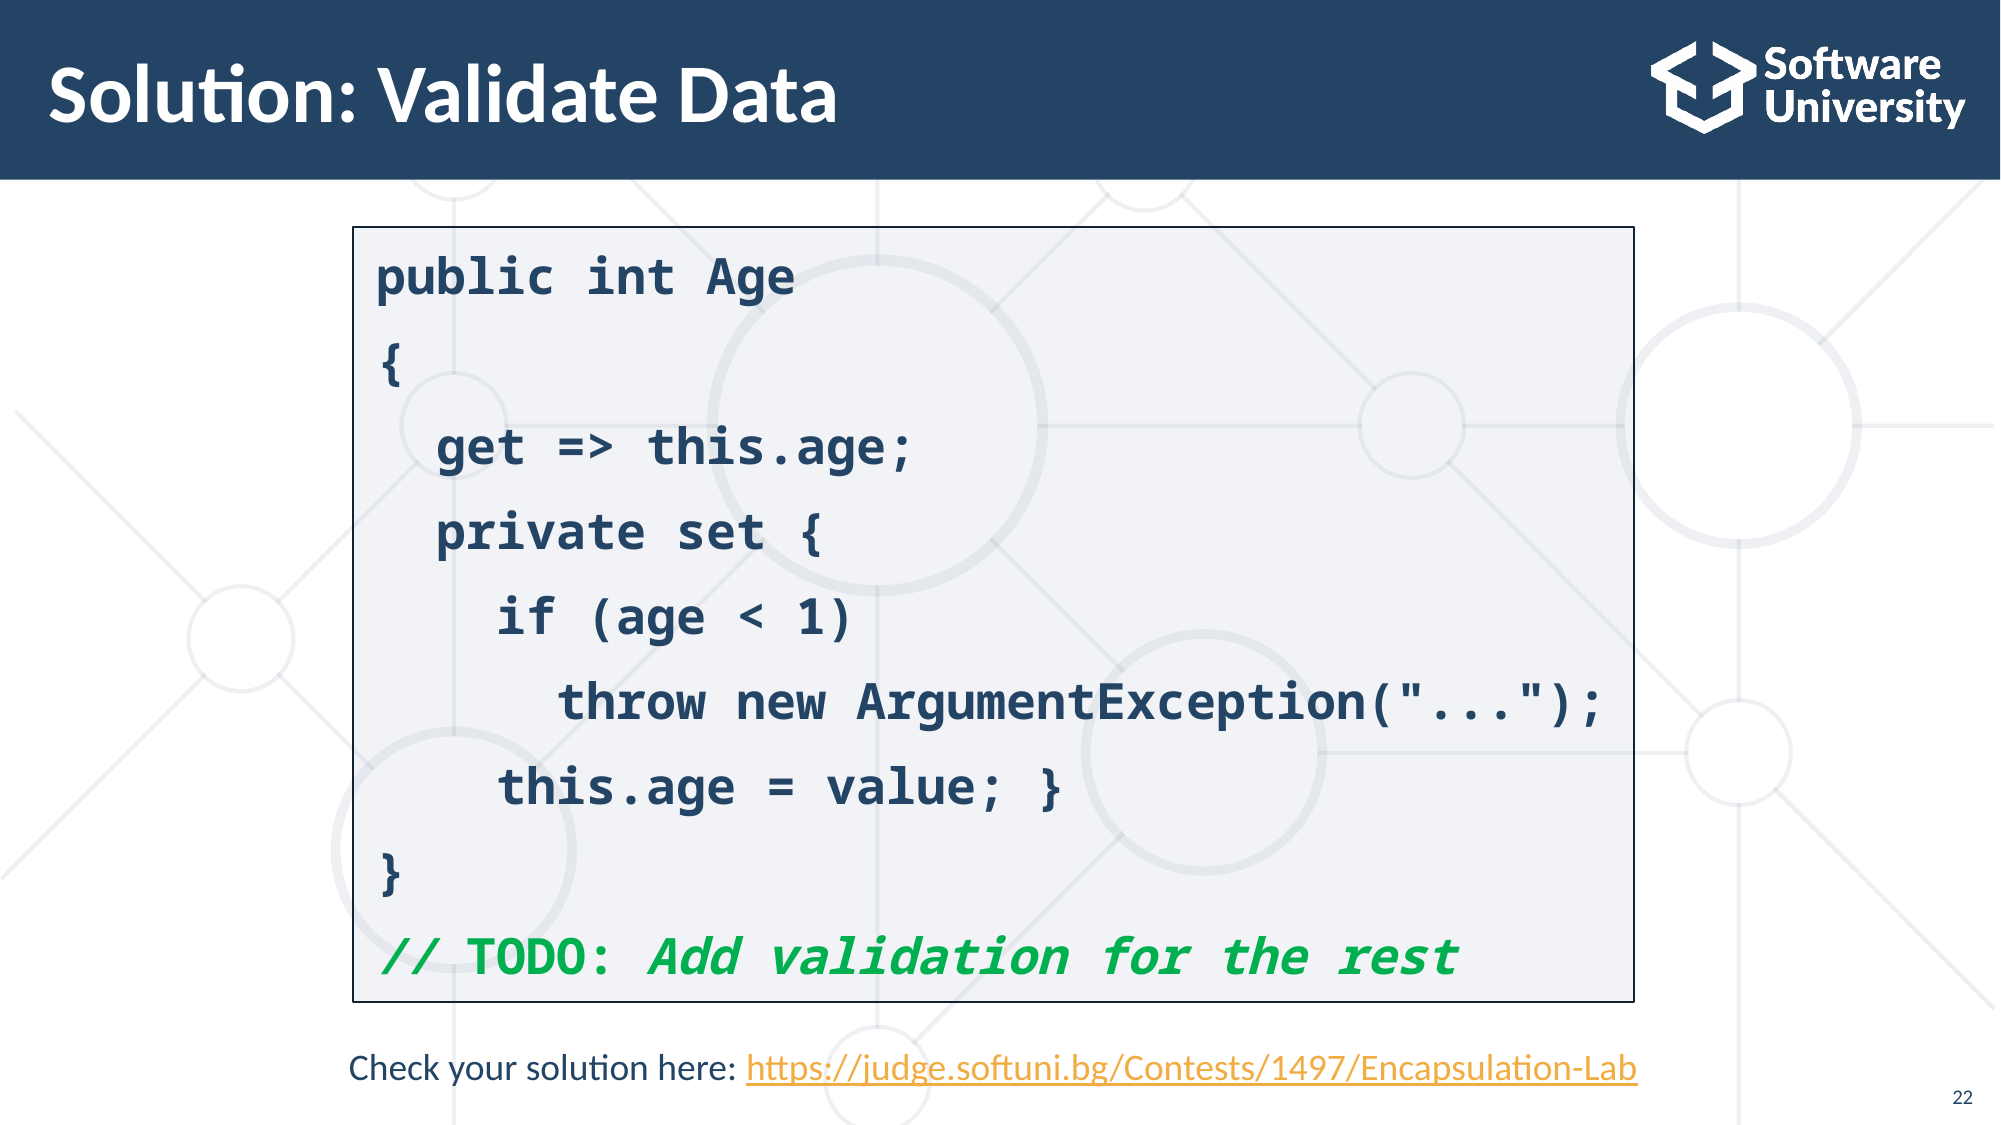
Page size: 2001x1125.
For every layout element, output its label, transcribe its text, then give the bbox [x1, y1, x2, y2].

text_box Check your solution here: https://judge.softuni.bg/Contests/1497/Encapsulation-Lab [124, 1035, 1863, 1096]
text_box public int Age { get => this.age; private set { if (age < 1) throw new ArgumentException("..."); this.age = value; } } // TODO: Add validation for the rest [352, 227, 1635, 1002]
picture [1651, 41, 1966, 134]
title Solution: Validate Data [31, 16, 1625, 162]
slide_number ‹#› [1927, 1067, 1989, 1117]
